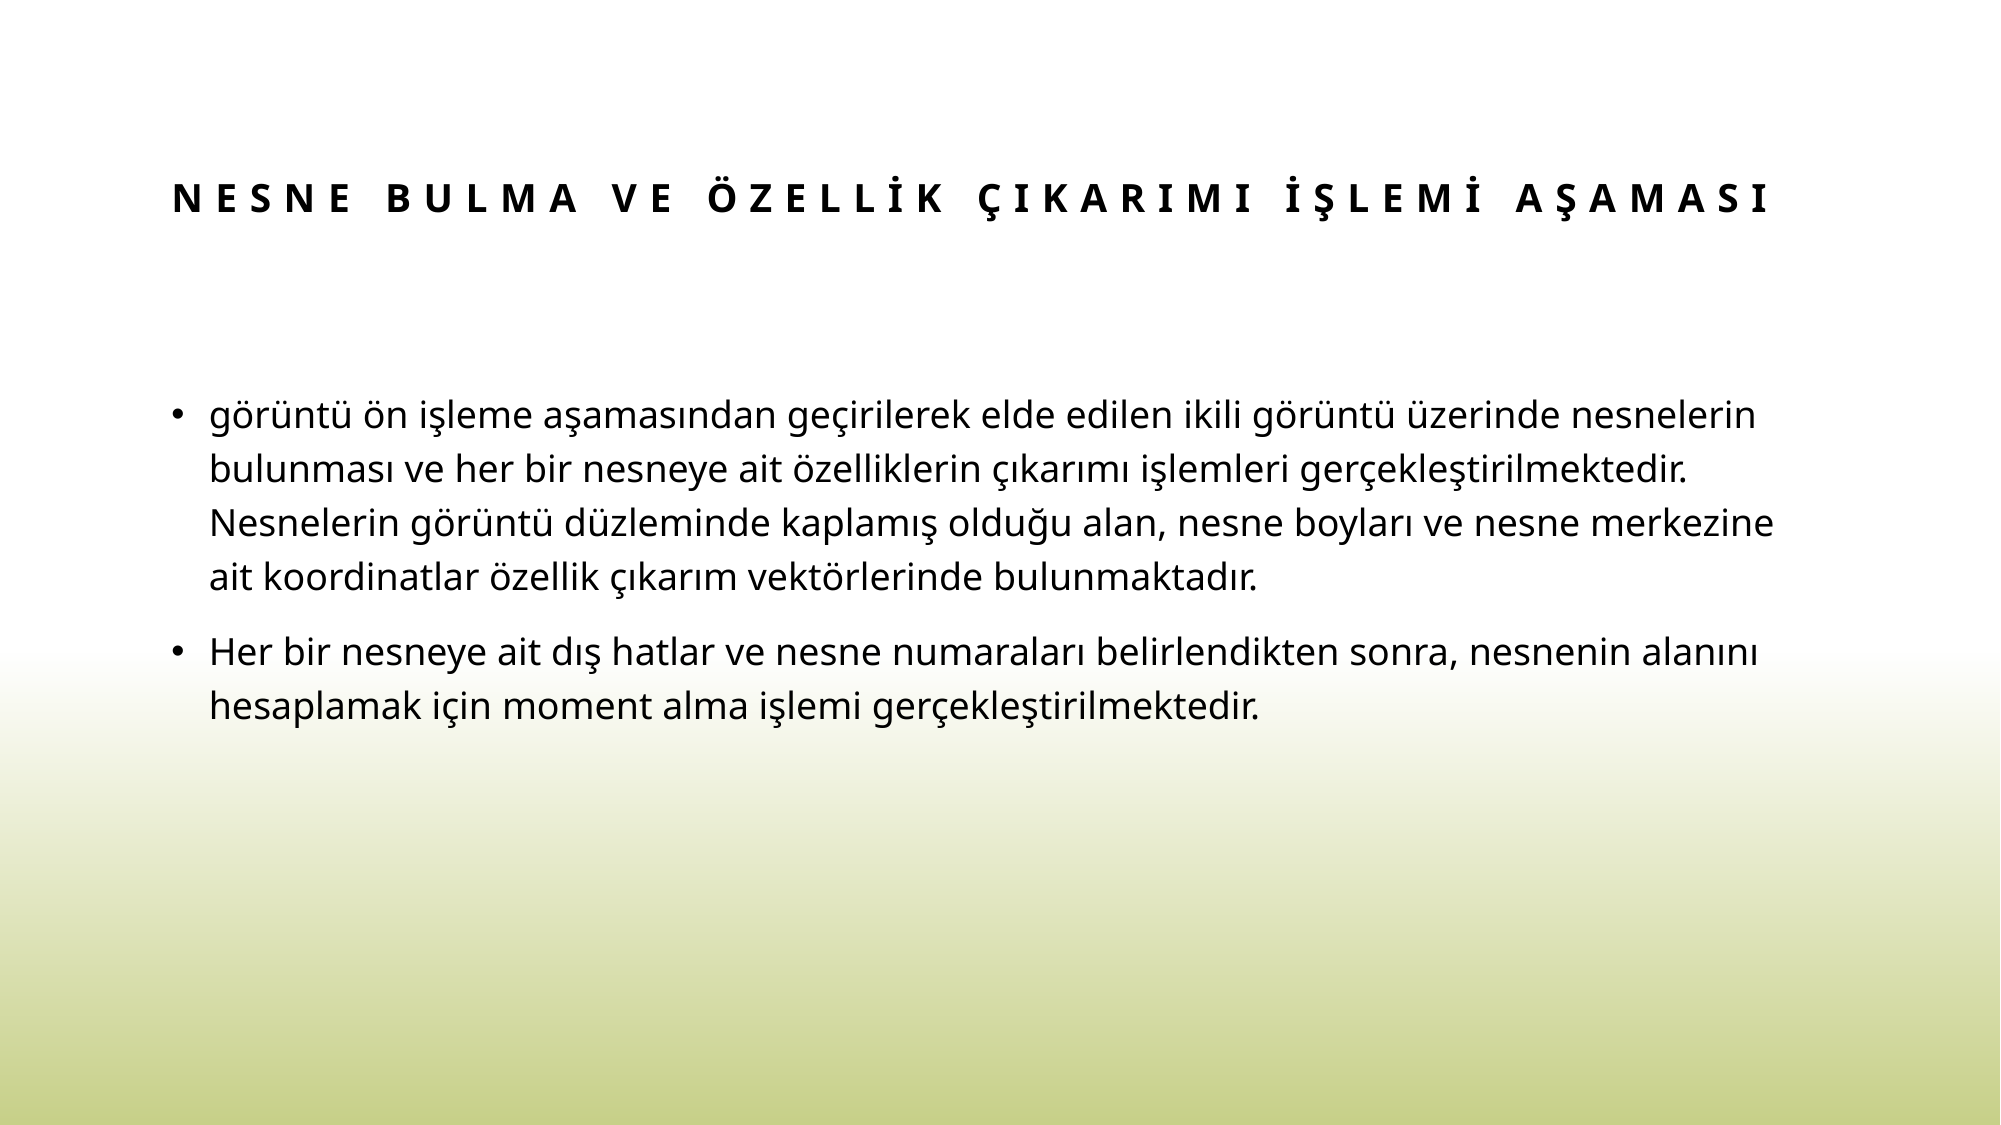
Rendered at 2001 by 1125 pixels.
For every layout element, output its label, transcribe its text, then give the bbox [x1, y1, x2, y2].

title Nesne bulma ve özellik çıkarımı işlemi aşaması [156, 124, 1833, 228]
list görüntü ön işleme aşamasından geçirilerek elde edilen ikili görüntü üzerinde nesnelerin bulunması ve her bir nesneye ait özelliklerin çıkarımı işlemleri gerçekleştirilmektedir. Nesnelerin görüntü düzleminde kaplamış olduğu alan, nesne boyları ve nesne merkezine ait koordinatlar özellik çıkarım vektörlerinde bulunmaktadır. Her bir nesneye ait dış hatlar ve nesne numaraları belirlendikten sonra, nesnenin alanını hesaplamak için moment alma işlemi gerçekleştirilmektedir. [156, 375, 1844, 1014]
